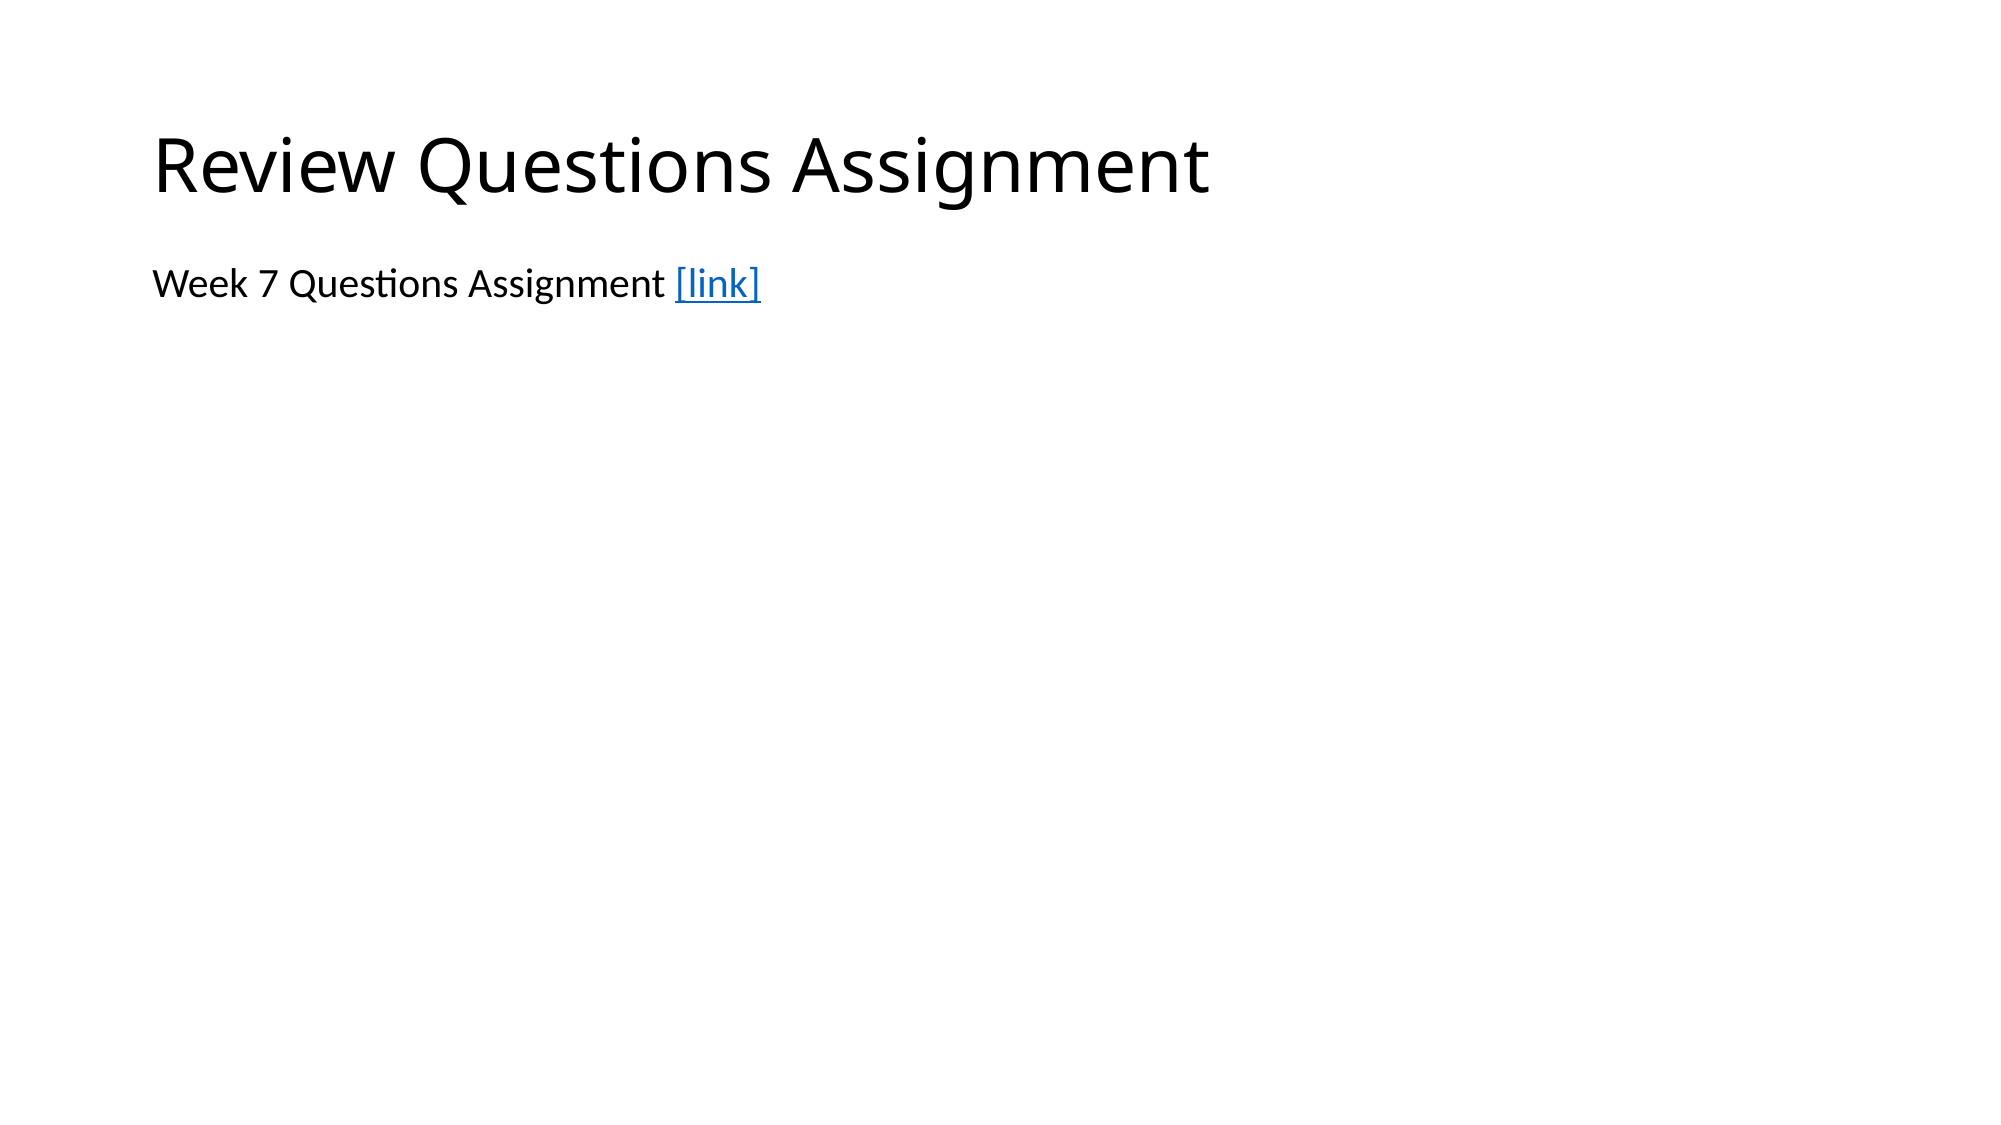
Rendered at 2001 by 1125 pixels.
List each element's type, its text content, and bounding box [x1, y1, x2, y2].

list Week 7 Questions Assignment [link] [137, 254, 1853, 1039]
title Review Questions Assignment [137, 59, 1846, 254]
